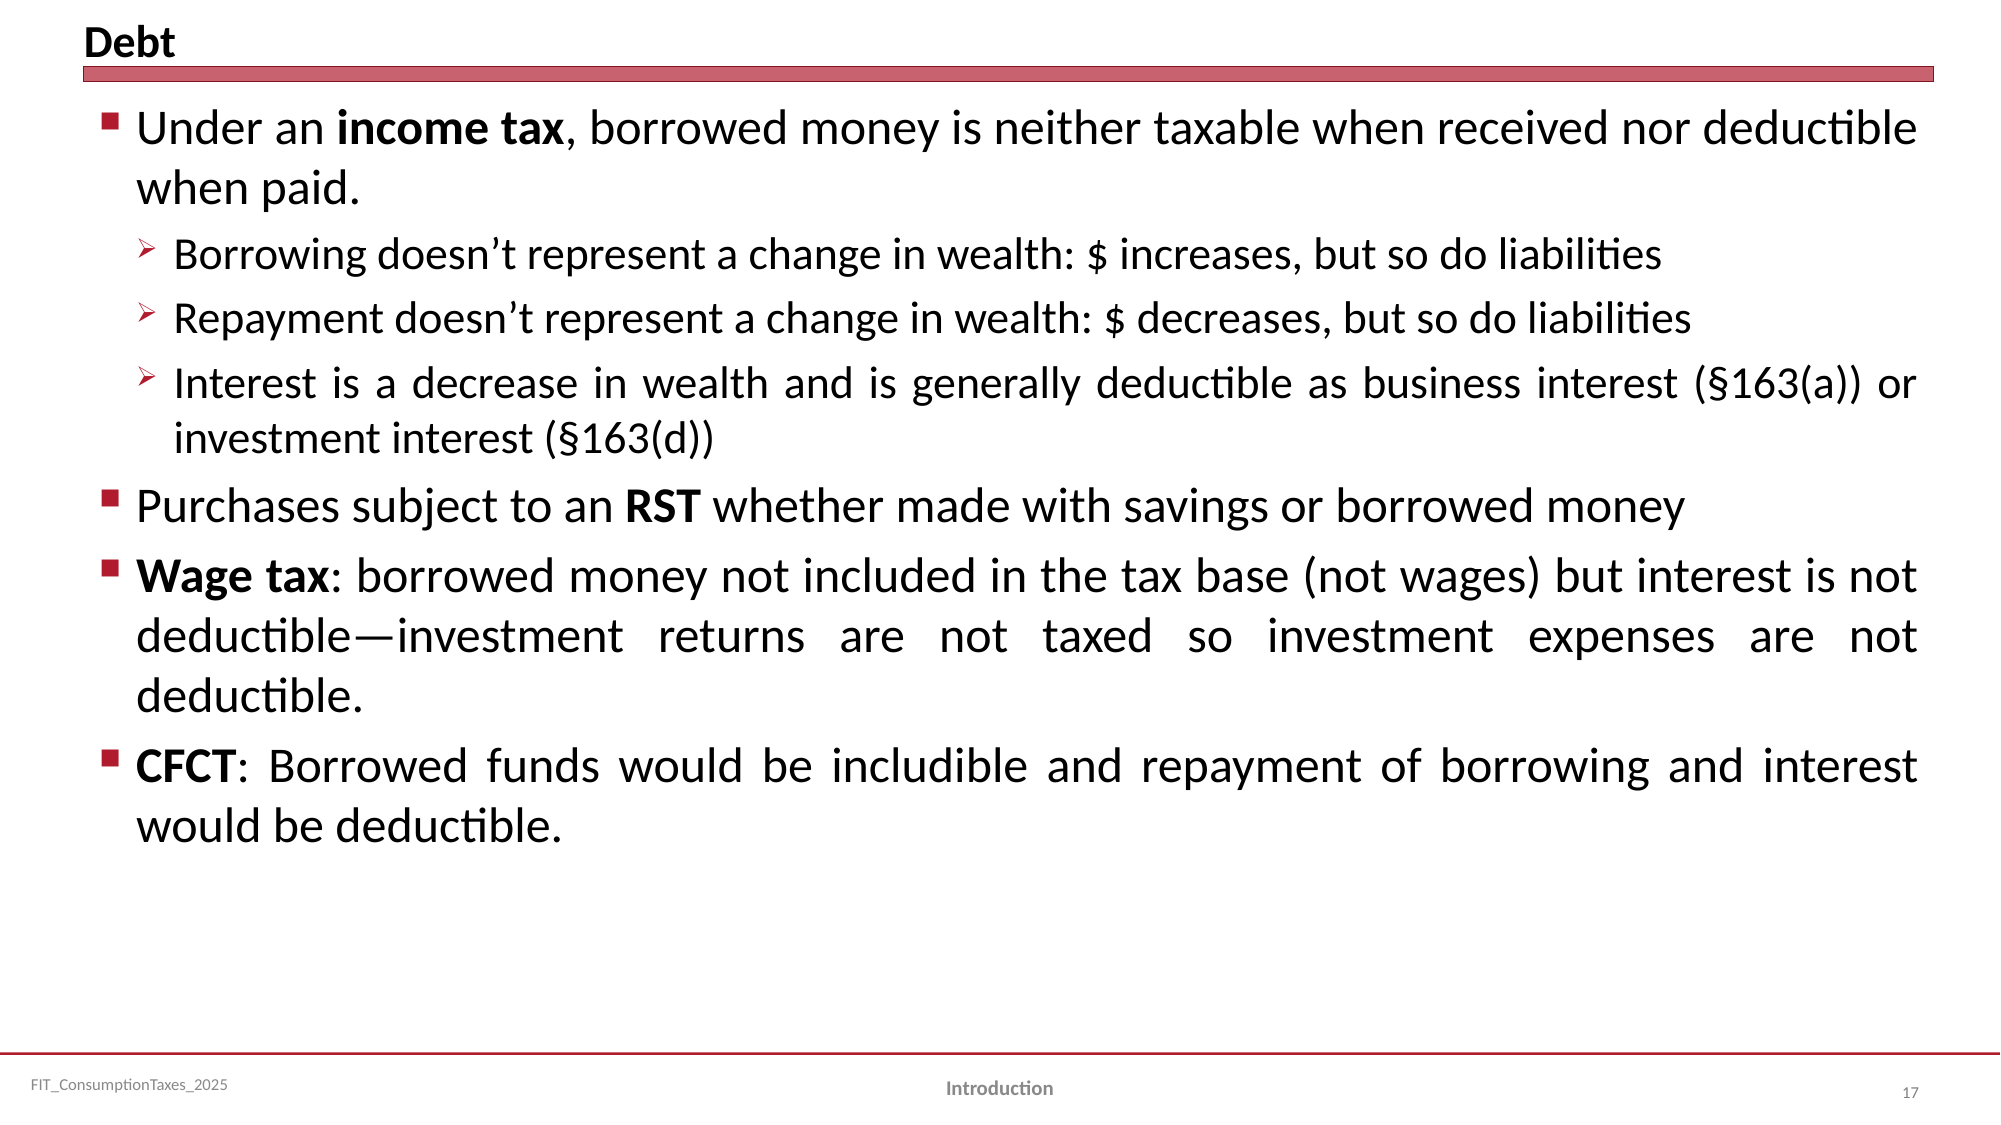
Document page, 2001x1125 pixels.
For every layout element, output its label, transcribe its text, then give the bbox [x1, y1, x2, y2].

slide_number 17 [1834, 1061, 1934, 1122]
footer Introduction [683, 1056, 1317, 1117]
list Under an income tax, borrowed money is neither taxable when received nor deductible when paid. Borrowing doesn’t represent a change in wealth: $ increases, but so do liabilities Repayment doesn’t represent a change in wealth: $ decreases, but so do liabilities Interest is a decrease in wealth and is generally deductible as business interest (§163(a)) or investment interest (§163(d)) Purchases subject to an RST whether made with savings or borrowed money Wage tax: borrowed money not included in the tax base (not wages) but interest is not deductible—investment returns are not taxed so investment expenses are not deductible. CFCT: Borrowed funds would be includible and repayment of borrowing and interest would be deductible. [83, 87, 1934, 1041]
title Debt [83, 6, 1935, 67]
